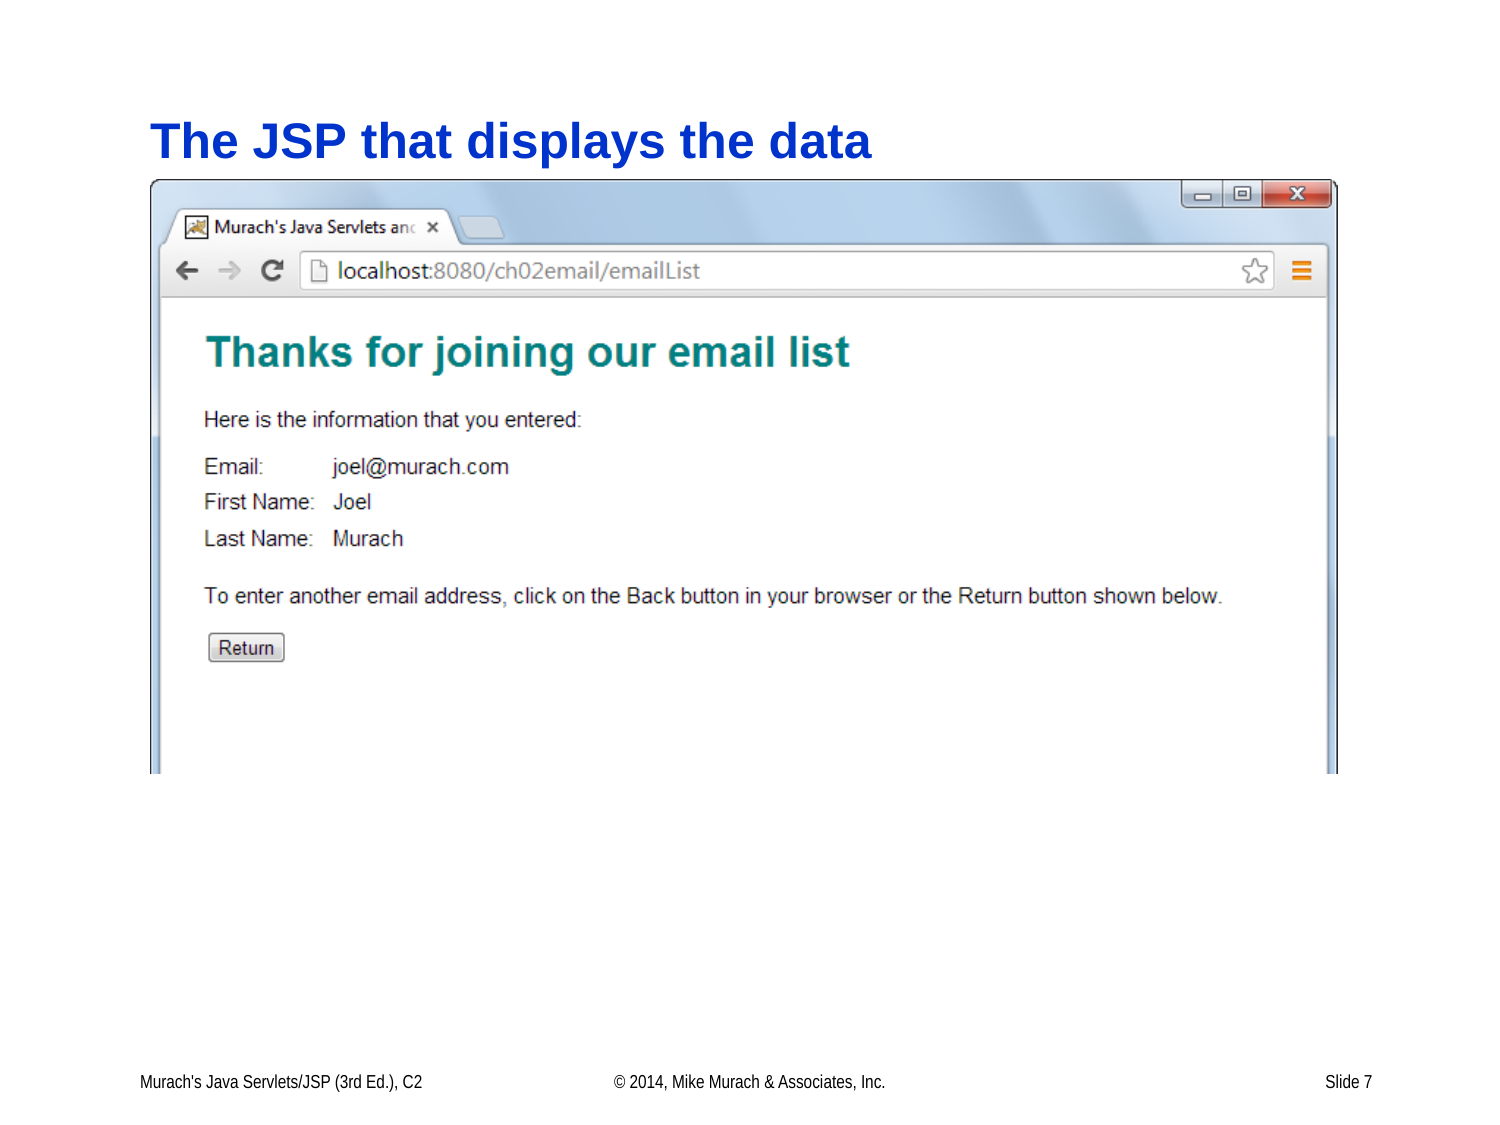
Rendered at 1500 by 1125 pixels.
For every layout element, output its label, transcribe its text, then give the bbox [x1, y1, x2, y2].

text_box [149, 112, 1348, 183]
footer © 2014, Mike Murach & Associates, Inc. [474, 1025, 1025, 1100]
picture [149, 179, 1338, 774]
slide_number Murach's Java Servlets/JSP (3rd Ed.), C2 [125, 1025, 474, 1100]
slide_number Slide 7 [1074, 1025, 1388, 1100]
